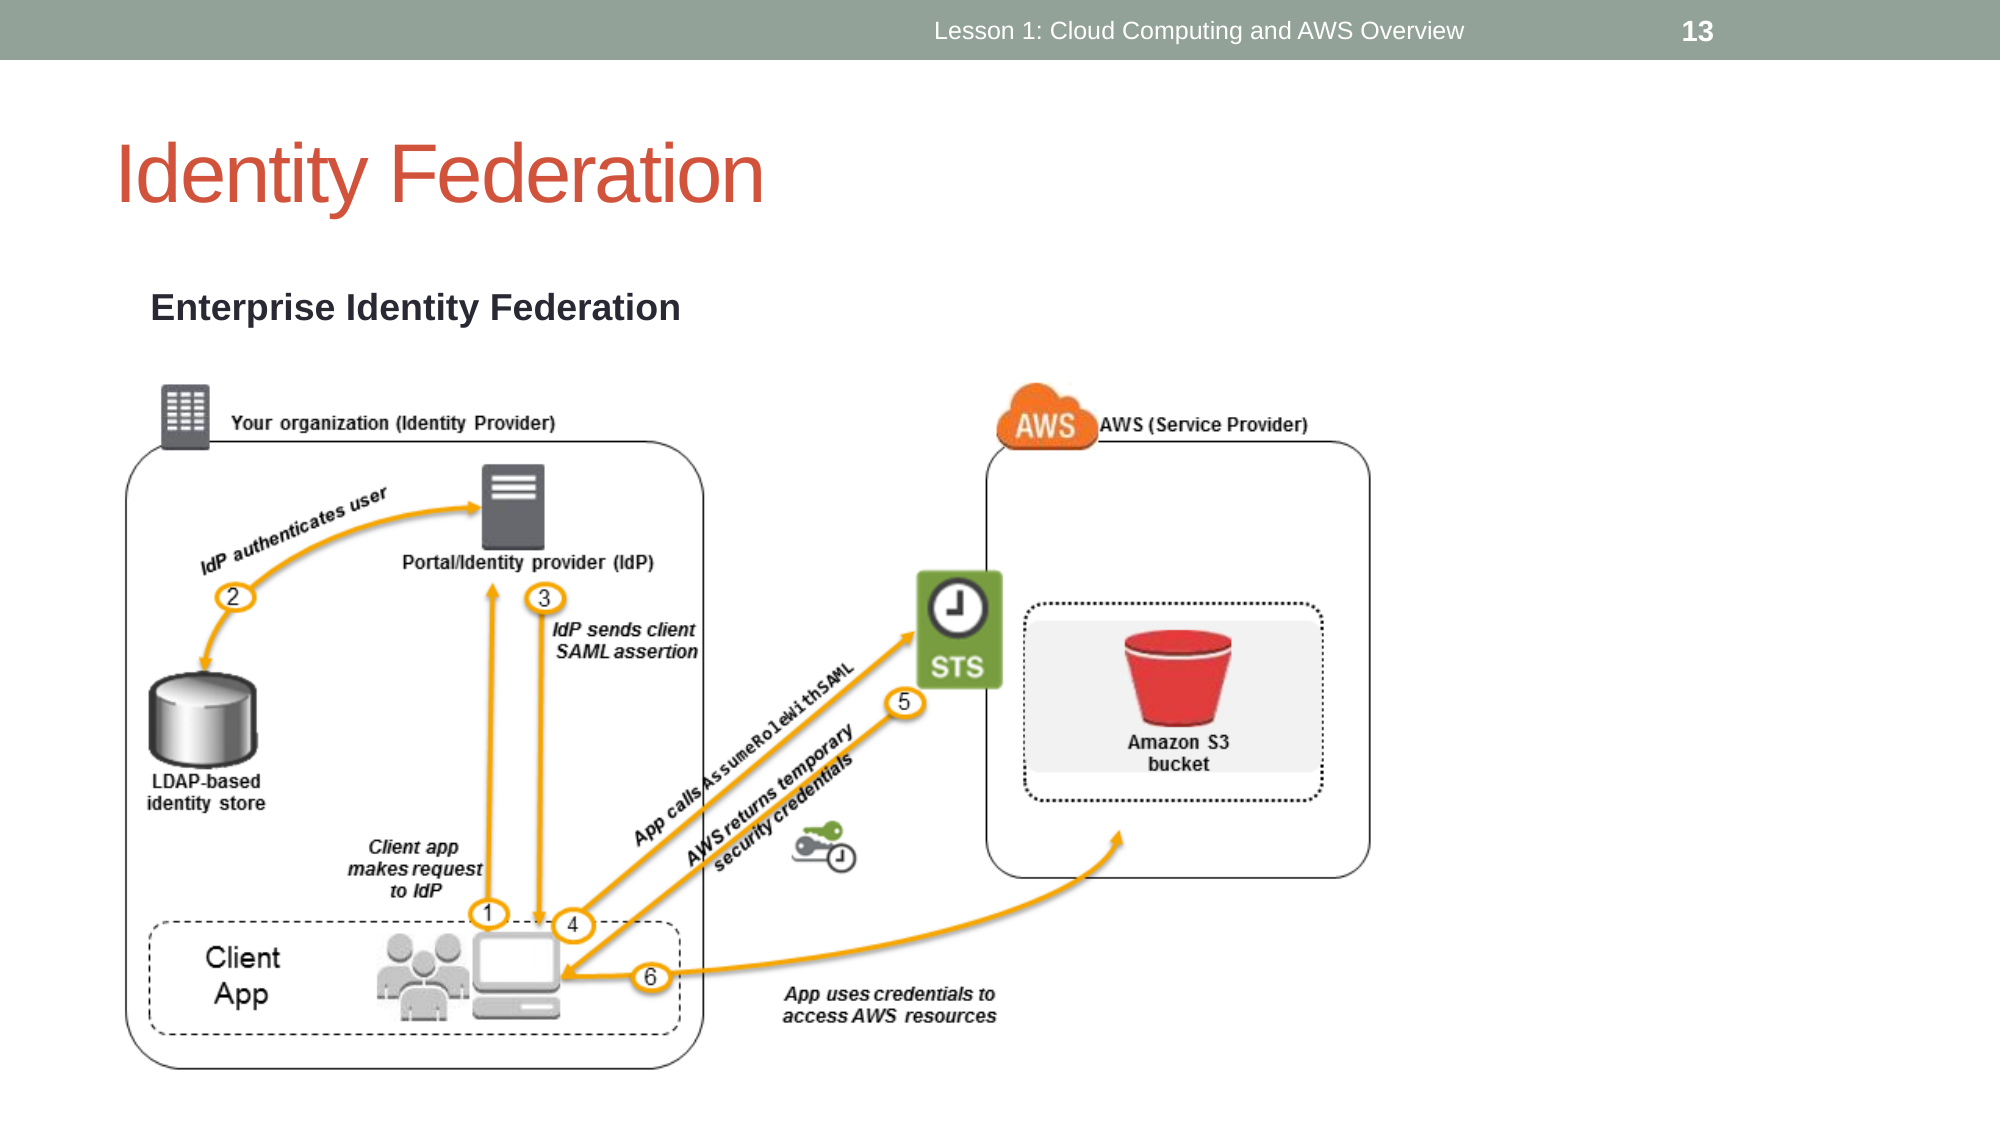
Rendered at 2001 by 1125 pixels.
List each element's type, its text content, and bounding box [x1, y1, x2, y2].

footer Lesson 1: Cloud Computing and AWS Overview [750, 3, 1650, 57]
slide_number 13 [1666, 3, 1900, 57]
picture [77, 355, 1399, 1098]
title Identity Federation [99, 87, 1900, 250]
text_box Enterprise Identity Federation [135, 275, 1096, 336]
